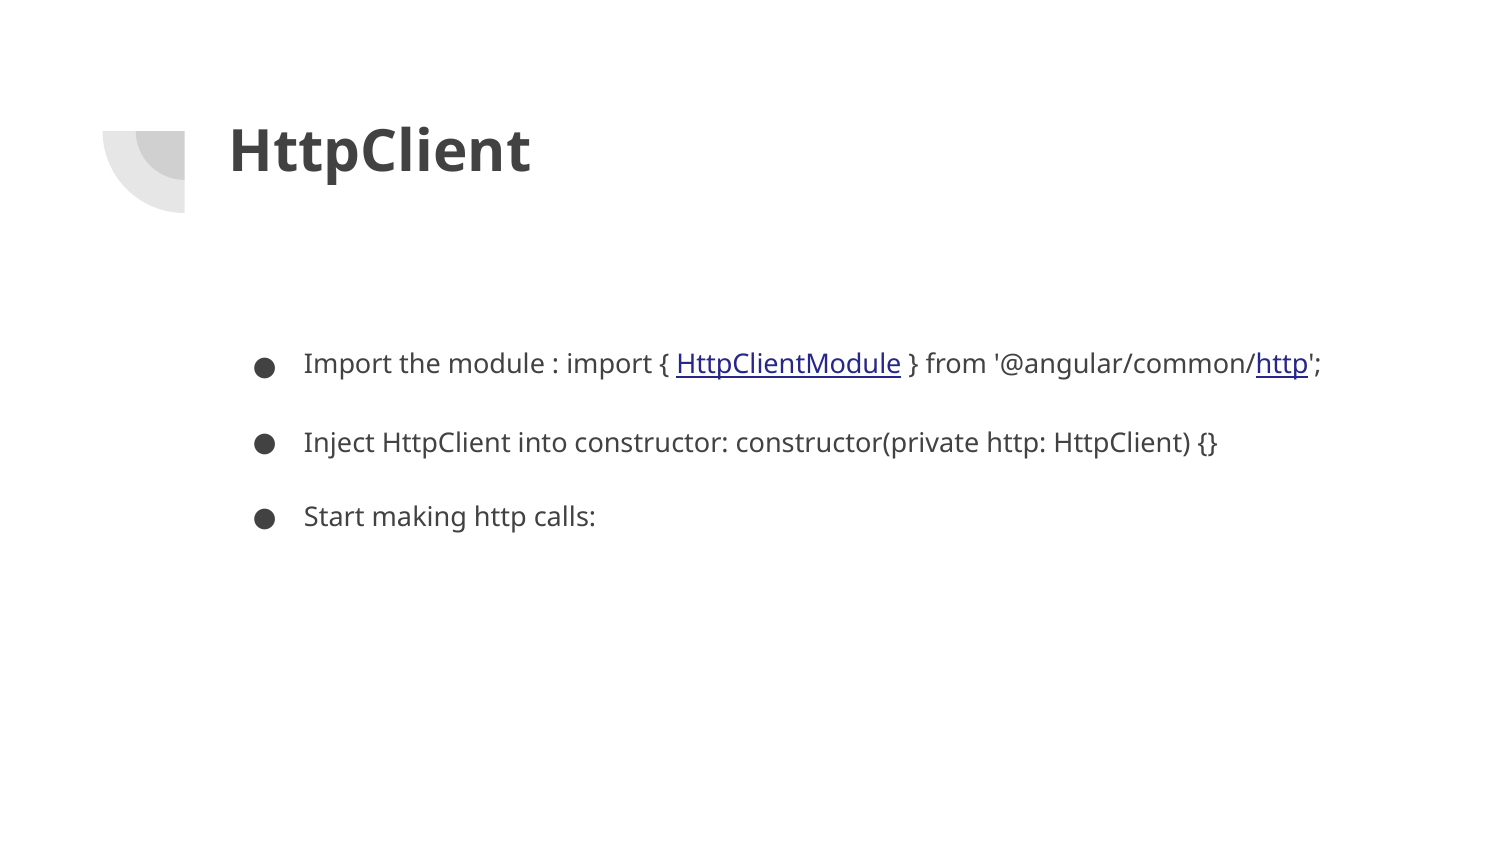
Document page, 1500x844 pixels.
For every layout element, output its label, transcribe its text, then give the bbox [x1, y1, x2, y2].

list Import the module : import { HttpClientModule } from '@angular/common/http'; Inject HttpClient into constructor: constructor(private http: HttpClient) {} Start making http calls: [213, 326, 1368, 744]
title HttpClient [213, 98, 1368, 263]
